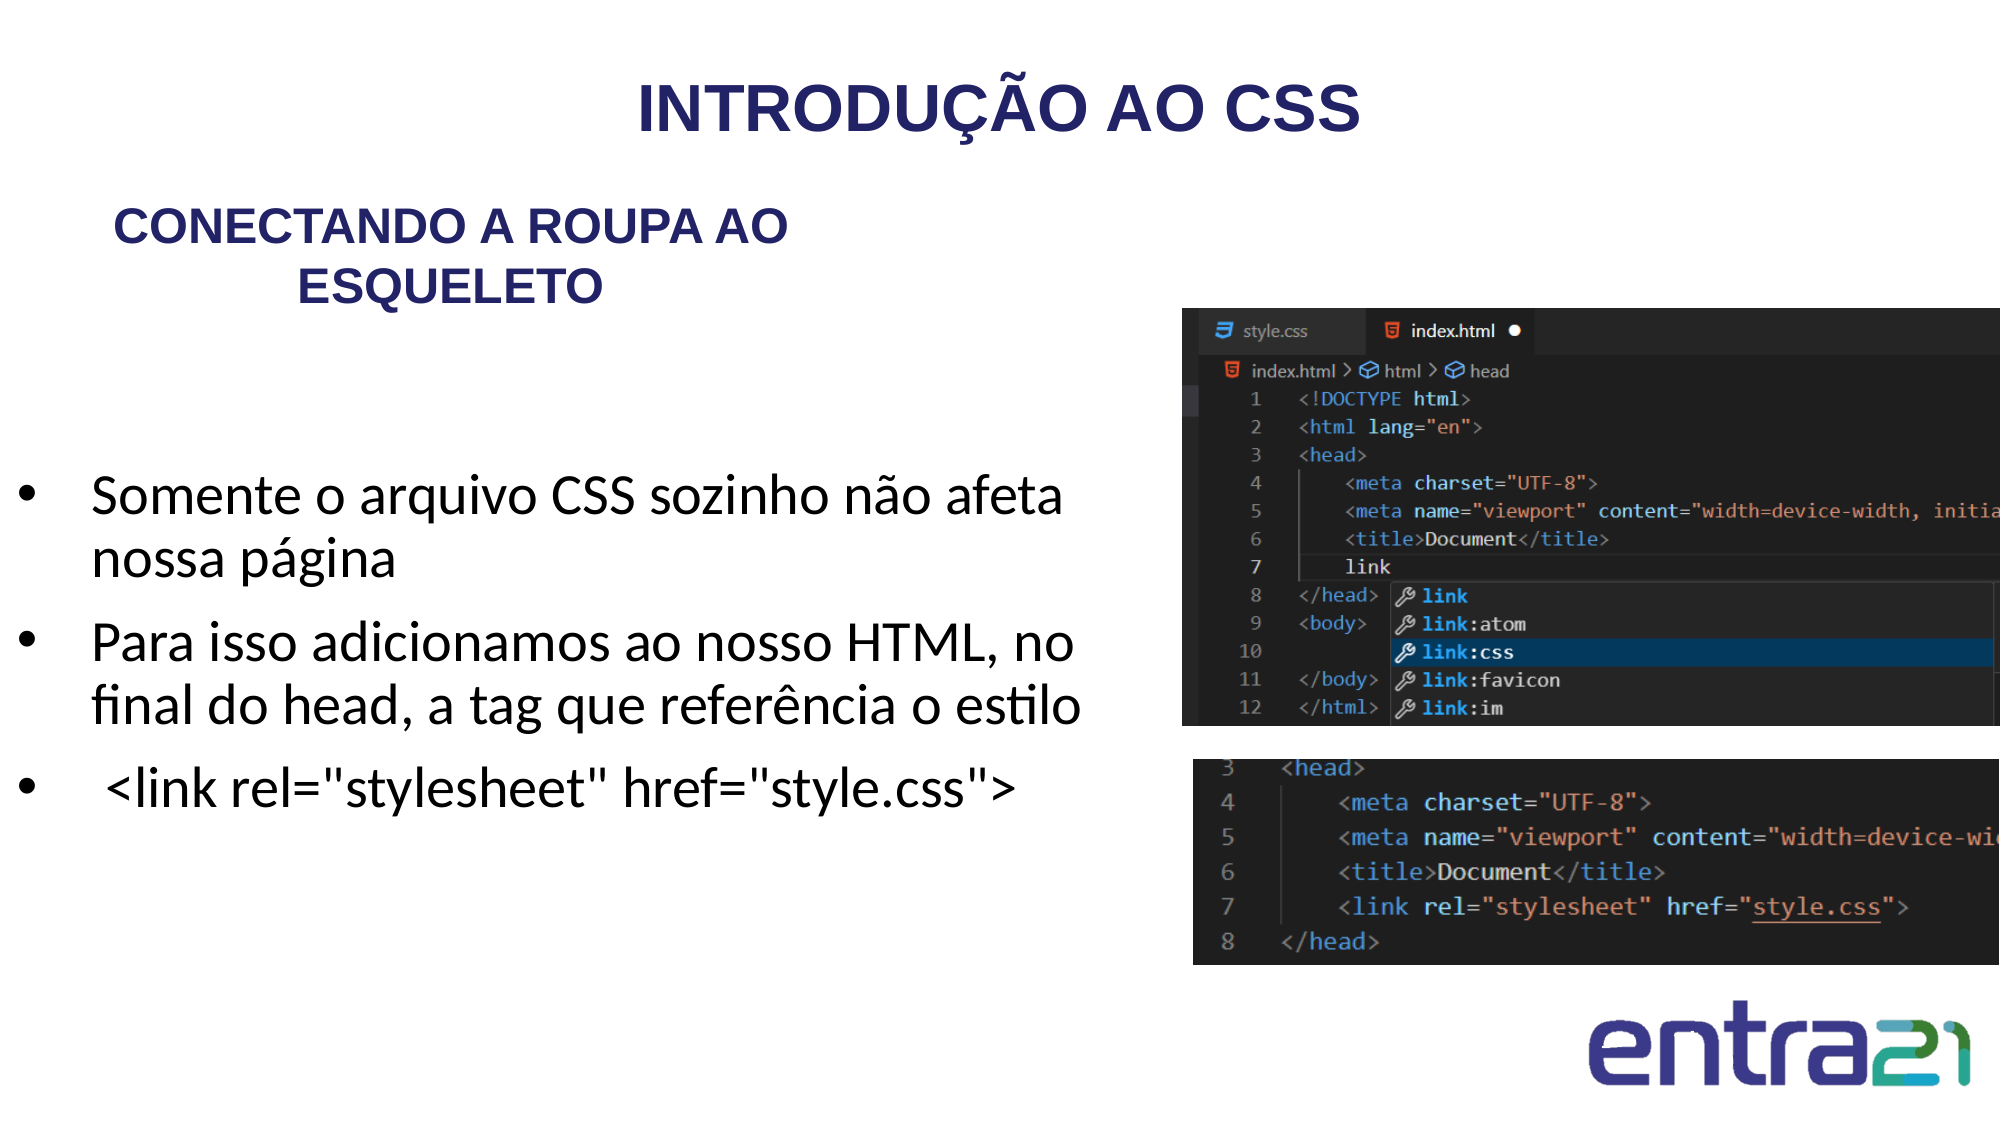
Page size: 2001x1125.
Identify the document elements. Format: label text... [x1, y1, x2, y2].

text_box Somente o arquivo CSS sozinho não afeta nossa página Para isso adicionamos ao nosso HTML, no final do head, a tag que referência o estilo <link rel="stylesheet" href="style.css"> [1, 456, 1196, 835]
text_box Conectando a roupa ao esqueleto [25, 159, 878, 348]
picture [1182, 308, 2000, 726]
text_box Introdução ao CSS [249, 11, 1750, 199]
picture [1587, 997, 1979, 1125]
picture [1193, 759, 1999, 965]
